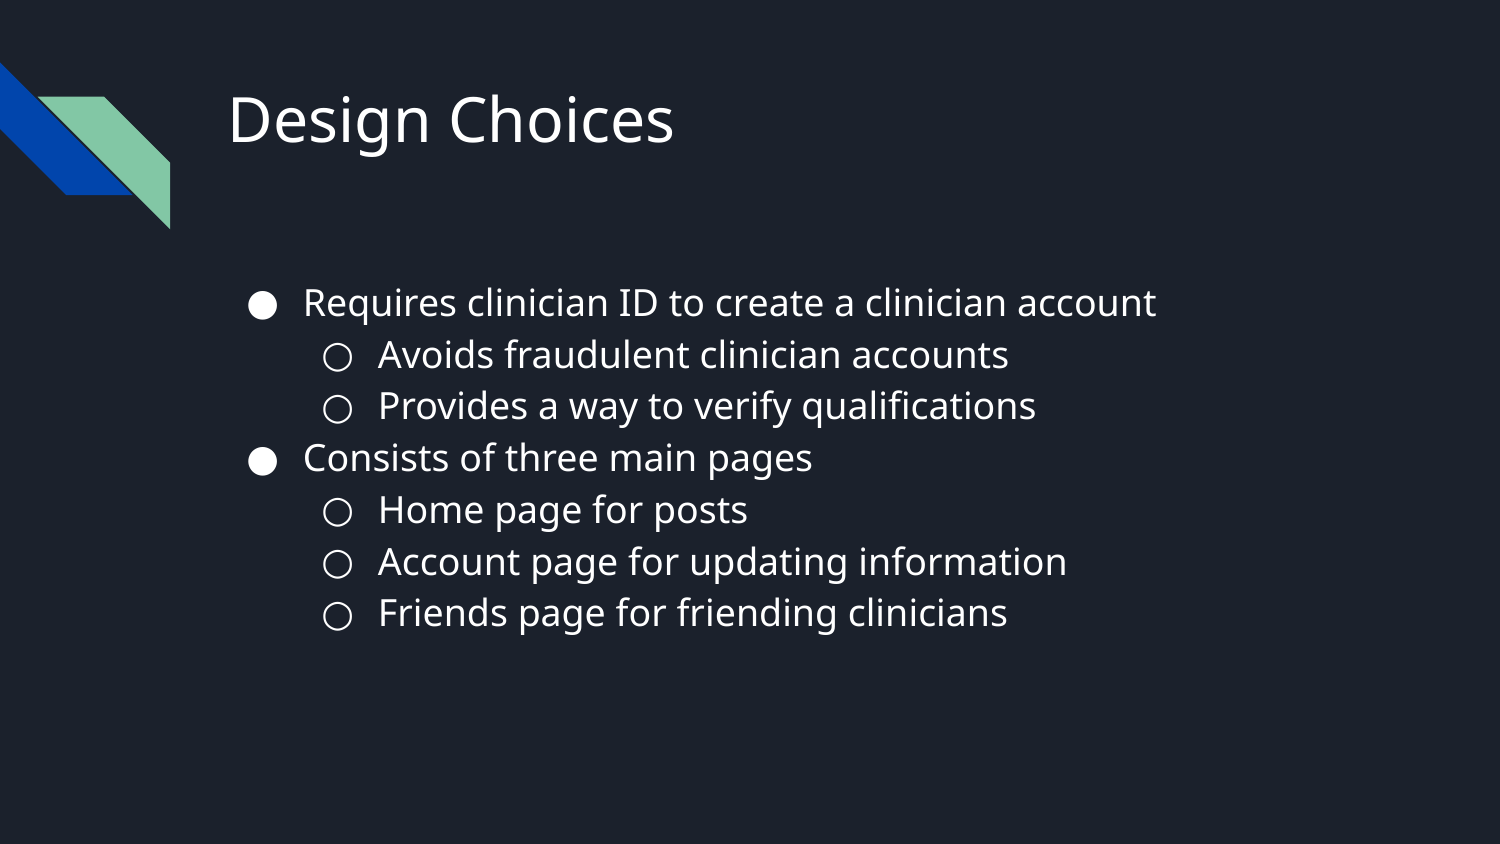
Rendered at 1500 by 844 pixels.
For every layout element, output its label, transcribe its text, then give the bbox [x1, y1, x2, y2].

title Design Choices [212, 64, 1368, 215]
list Requires clinician ID to create a clinician account Avoids fraudulent clinician accounts Provides a way to verify qualifications Consists of three main pages Home page for posts Account page for updating information Friends page for friending clinicians [212, 257, 1368, 735]
